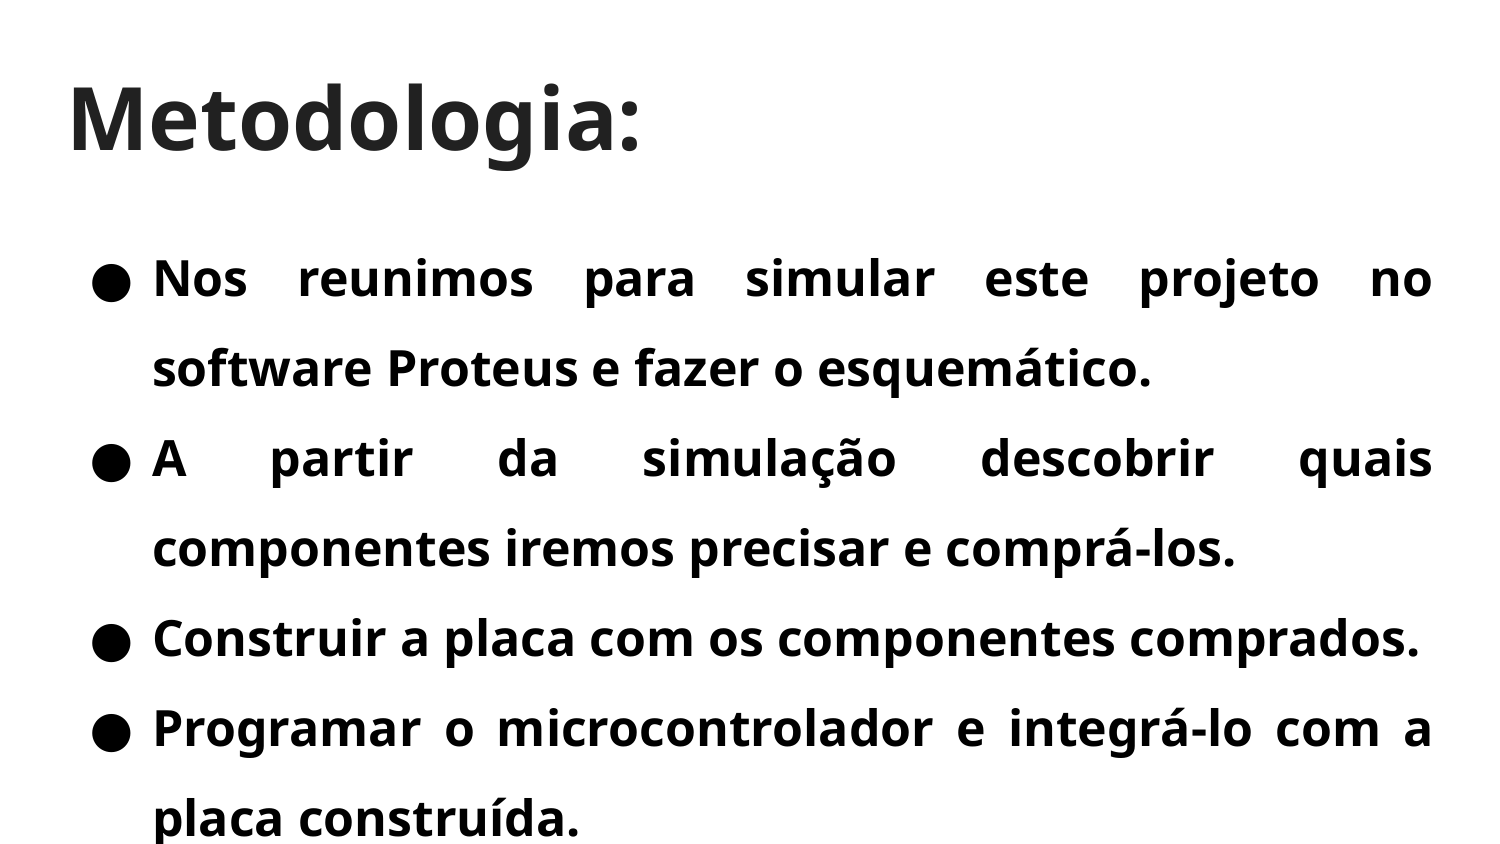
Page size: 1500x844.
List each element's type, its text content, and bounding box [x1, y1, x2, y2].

list Nos reunimos para simular este projeto no software Proteus e fazer o esquemático. A partir da simulação descobrir quais componentes iremos precisar e comprá-los. Construir a placa com os componentes comprados. Programar o microcontrolador e integrá-lo com a placa construída. [51, 201, 1449, 750]
title Metodologia: [51, 48, 1449, 180]
